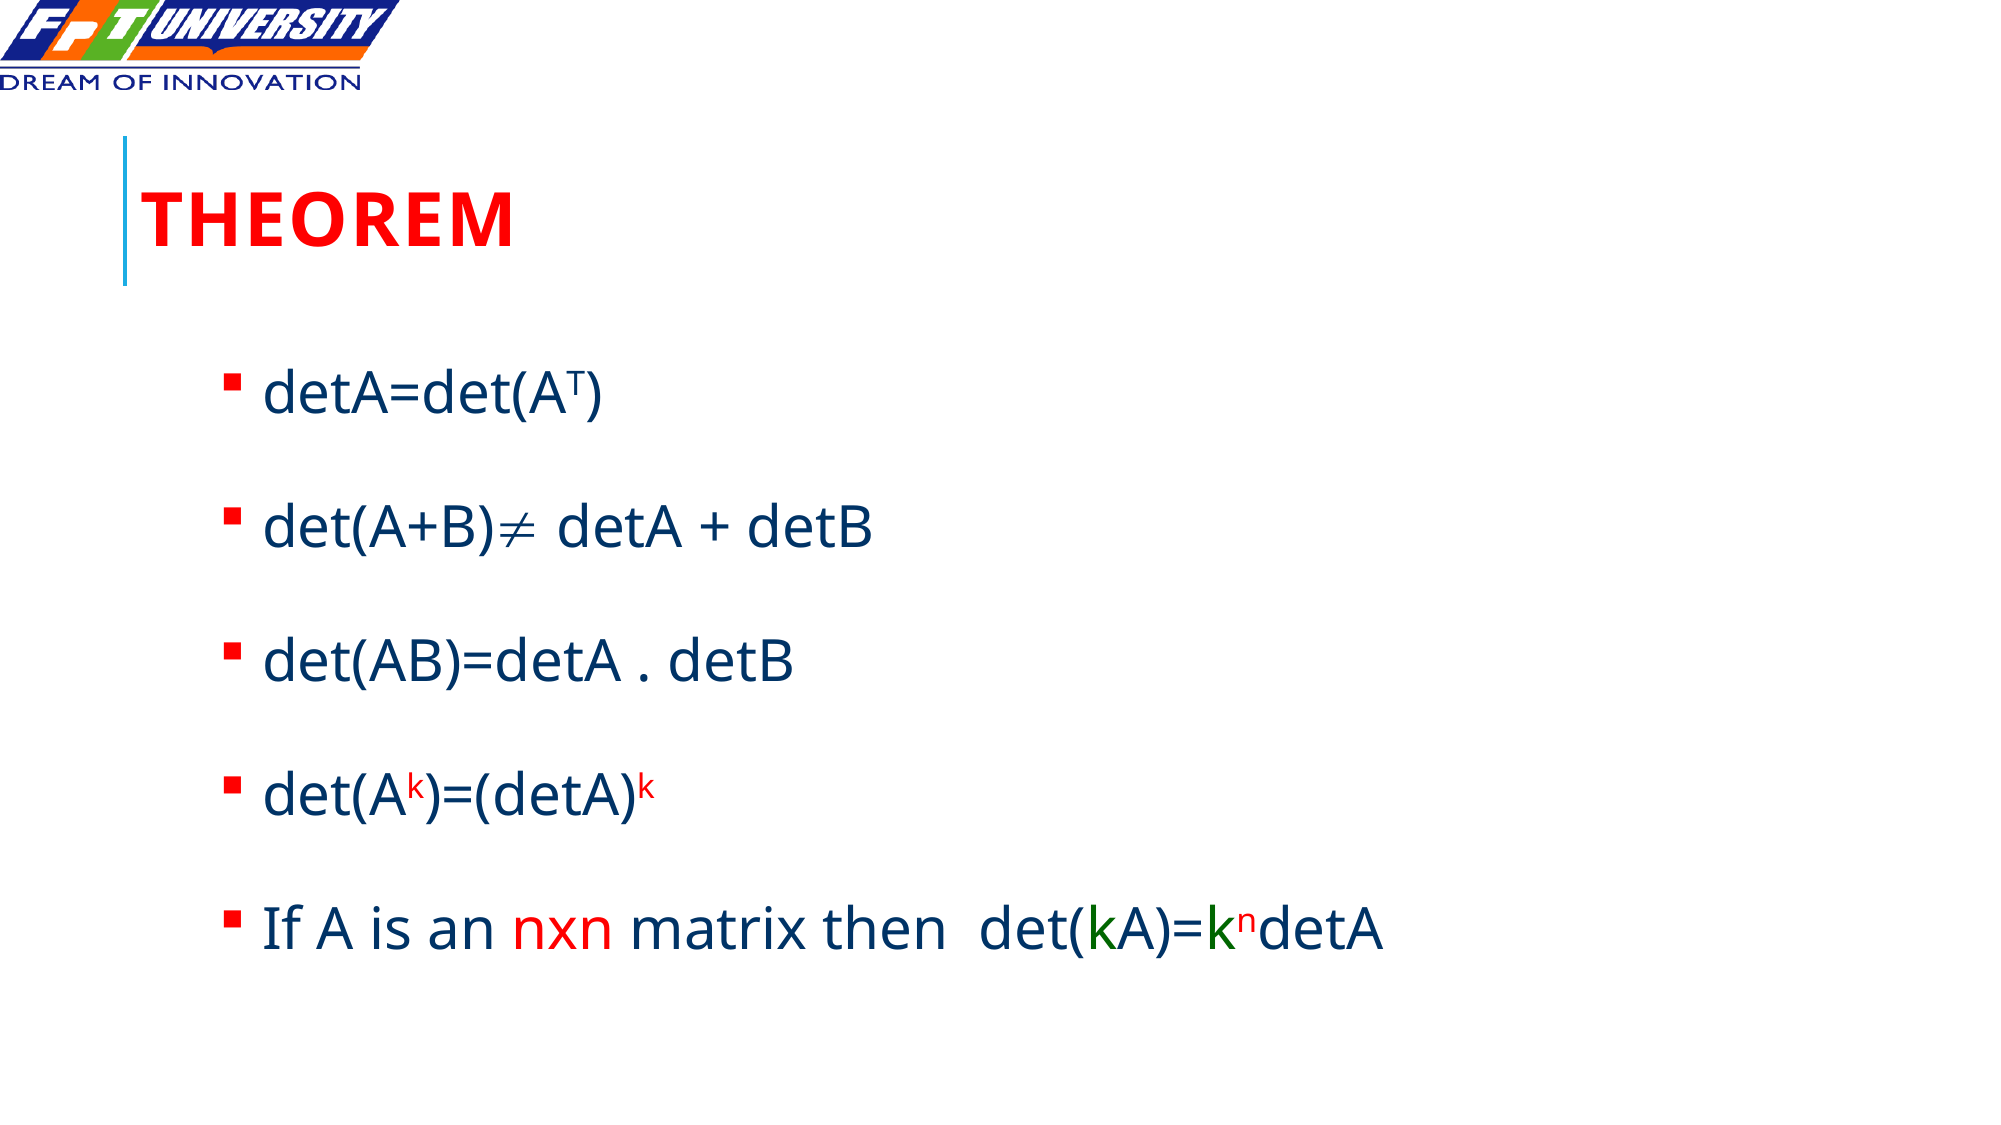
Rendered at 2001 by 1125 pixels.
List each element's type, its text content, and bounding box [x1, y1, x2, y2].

list detA=det(AT) det(A+B) detA + detB det(AB)=detA . detB det(Ak)=(detA)k If A is an nxn matrix then det(kA)=kndetA [212, 312, 1720, 1100]
title Theorem [125, 101, 1720, 348]
picture [0, 0, 400, 90]
